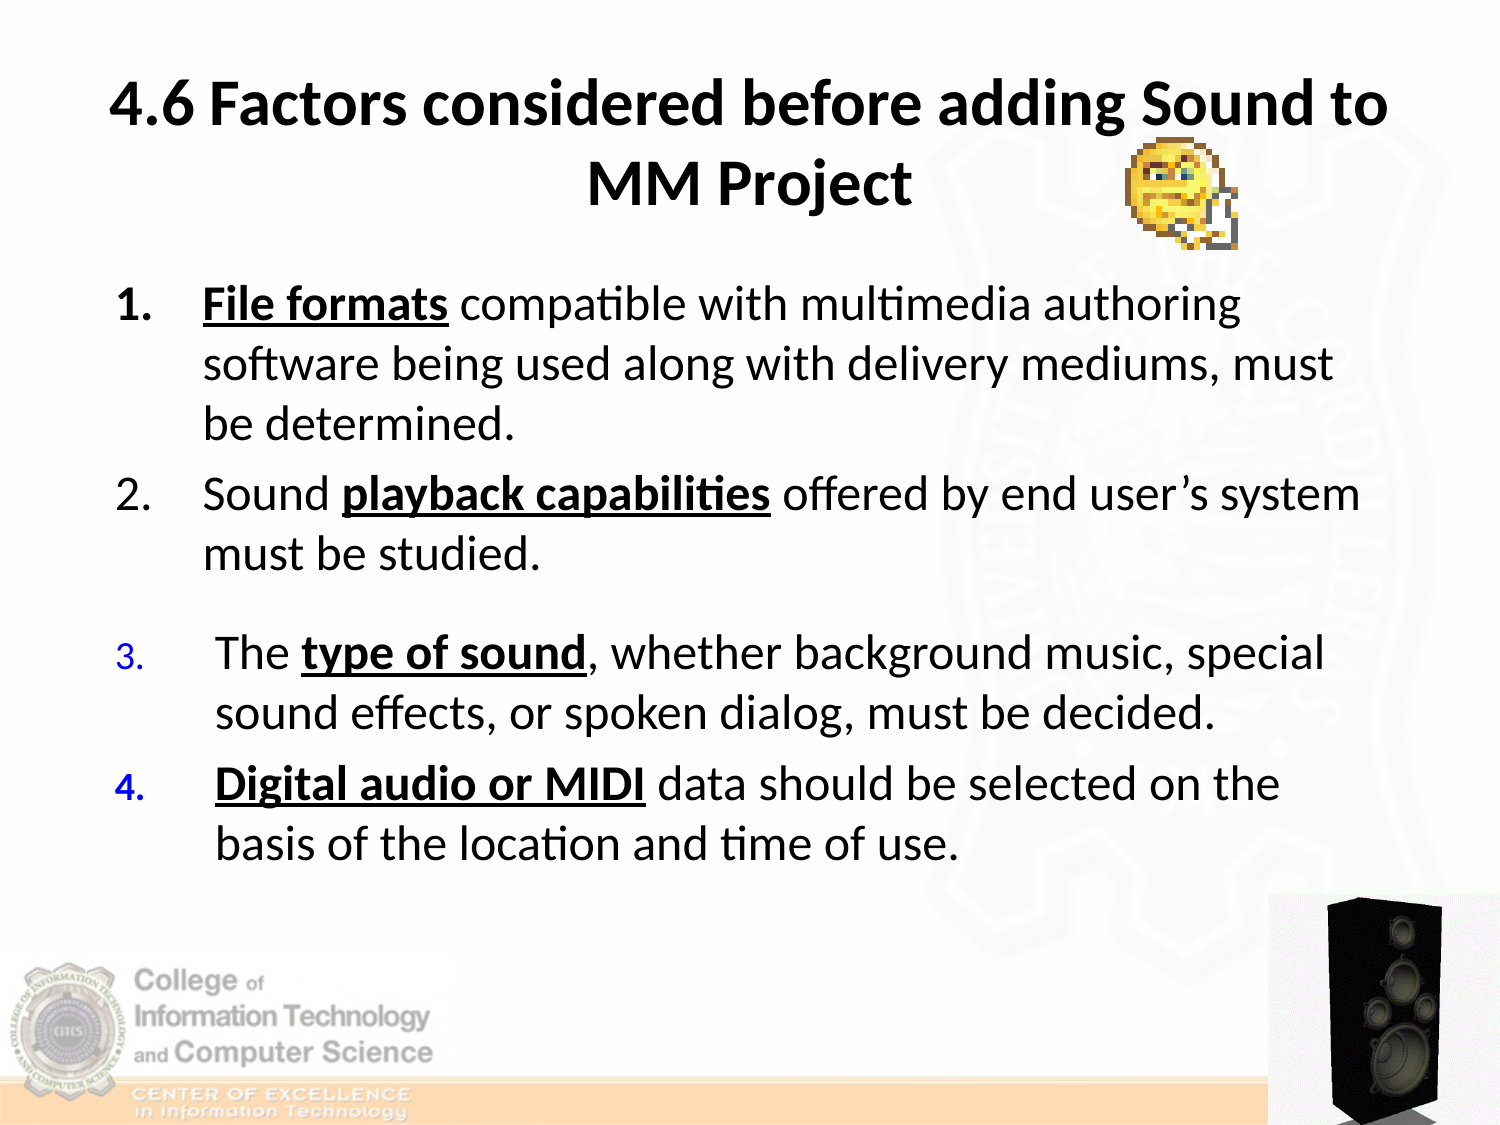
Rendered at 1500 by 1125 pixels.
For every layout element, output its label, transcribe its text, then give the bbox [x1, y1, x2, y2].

list File formats compatible with multimedia authoring software being used along with delivery mediums, must be determined. Sound playback capabilities offered by end user’s system must be studied. [99, 262, 1400, 488]
title 4.6 Factors considered before adding Sound to MM Project [75, 45, 1425, 233]
picture [1124, 137, 1238, 251]
picture [1268, 893, 1500, 1125]
text_box The type of sound, whether background music, special sound effects, or spoken dialog, must be decided. Digital audio or MIDI data should be selected on the basis of the location and time of use. [99, 612, 1400, 863]
